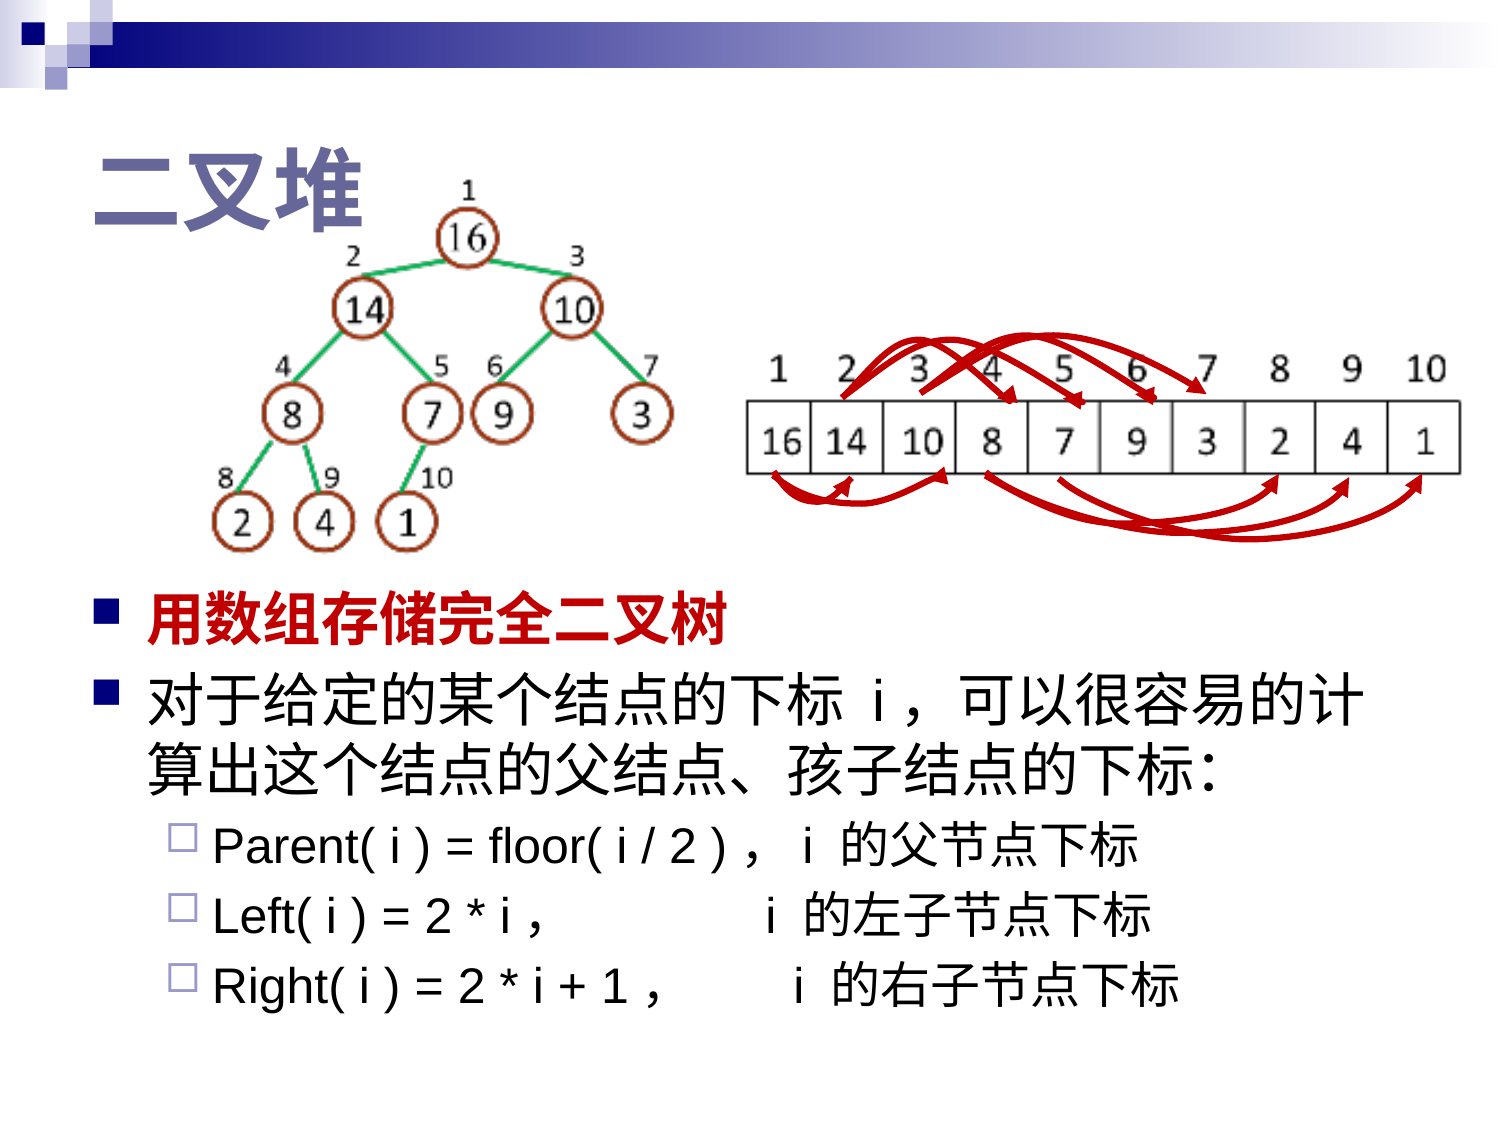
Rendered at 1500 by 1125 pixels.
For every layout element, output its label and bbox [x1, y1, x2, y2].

table_cell [689, 22, 693, 67]
table_cell [778, 22, 783, 67]
title [75, 75, 1425, 300]
list [75, 574, 1425, 963]
picture [196, 160, 1473, 573]
